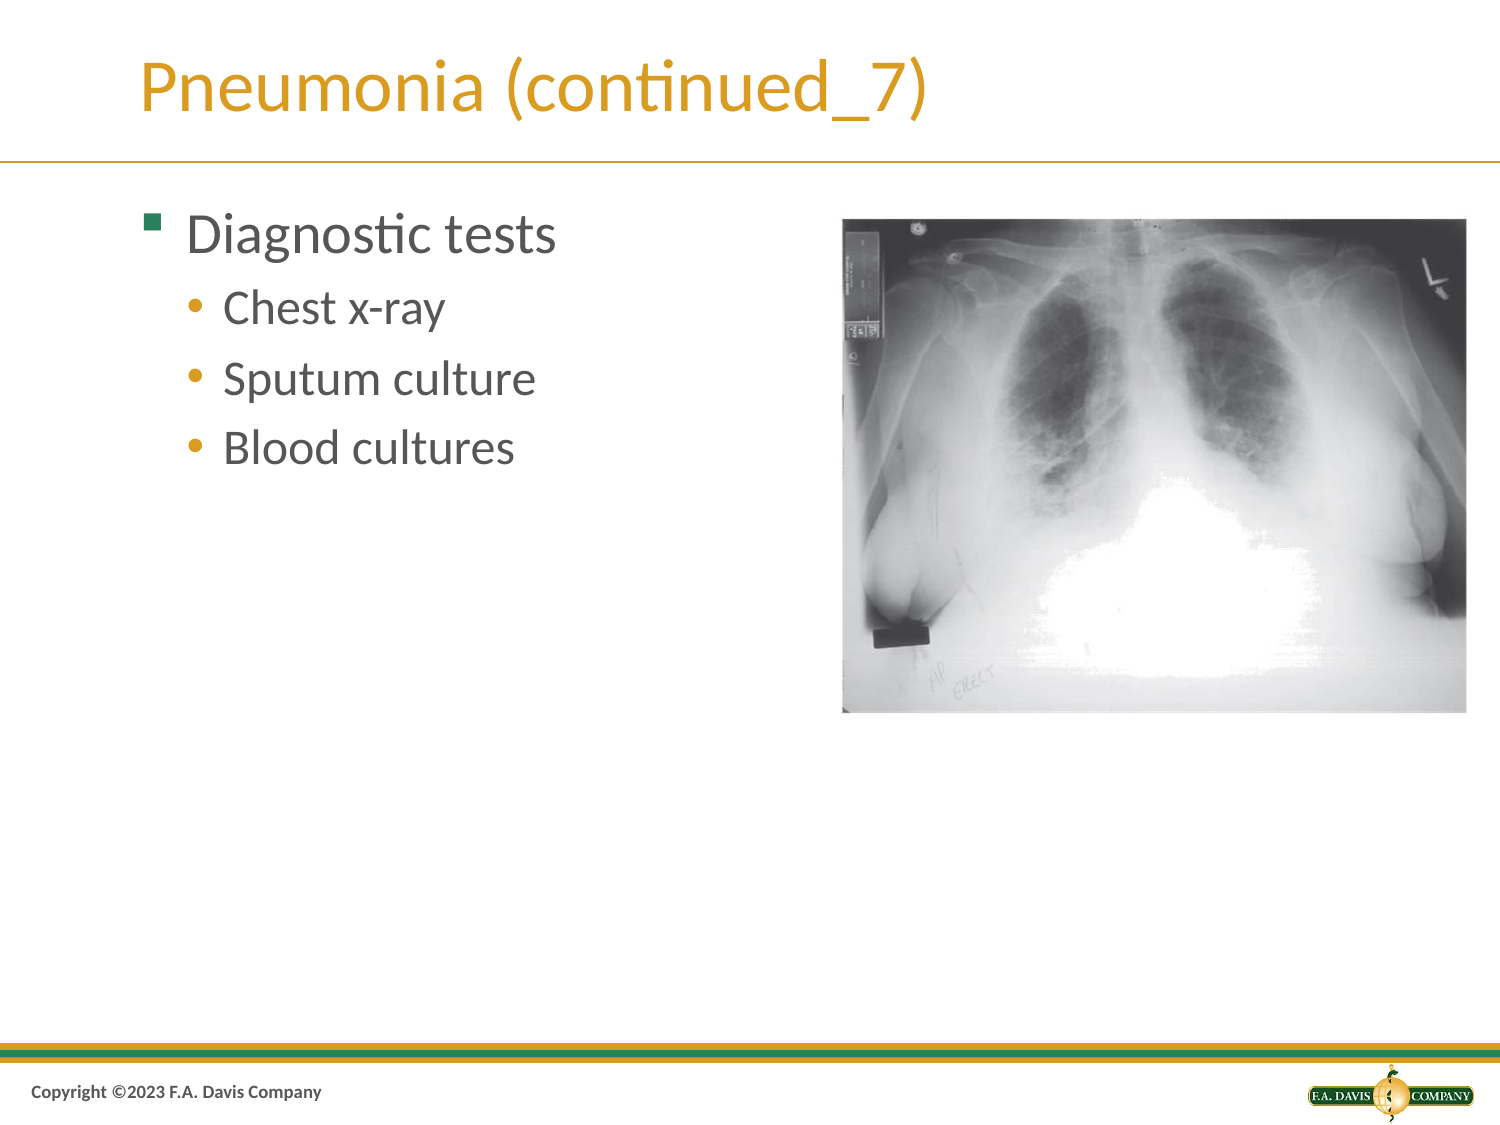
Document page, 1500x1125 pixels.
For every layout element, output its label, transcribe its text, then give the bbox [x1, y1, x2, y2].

title Pneumonia (continued_7) [124, 38, 1475, 136]
picture [0, 1043, 1500, 1050]
list Diagnostic tests Chest x-ray Sputum culture Blood cultures [124, 187, 787, 930]
picture [0, 1058, 1500, 1063]
picture [1308, 1064, 1474, 1124]
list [823, 199, 1487, 738]
